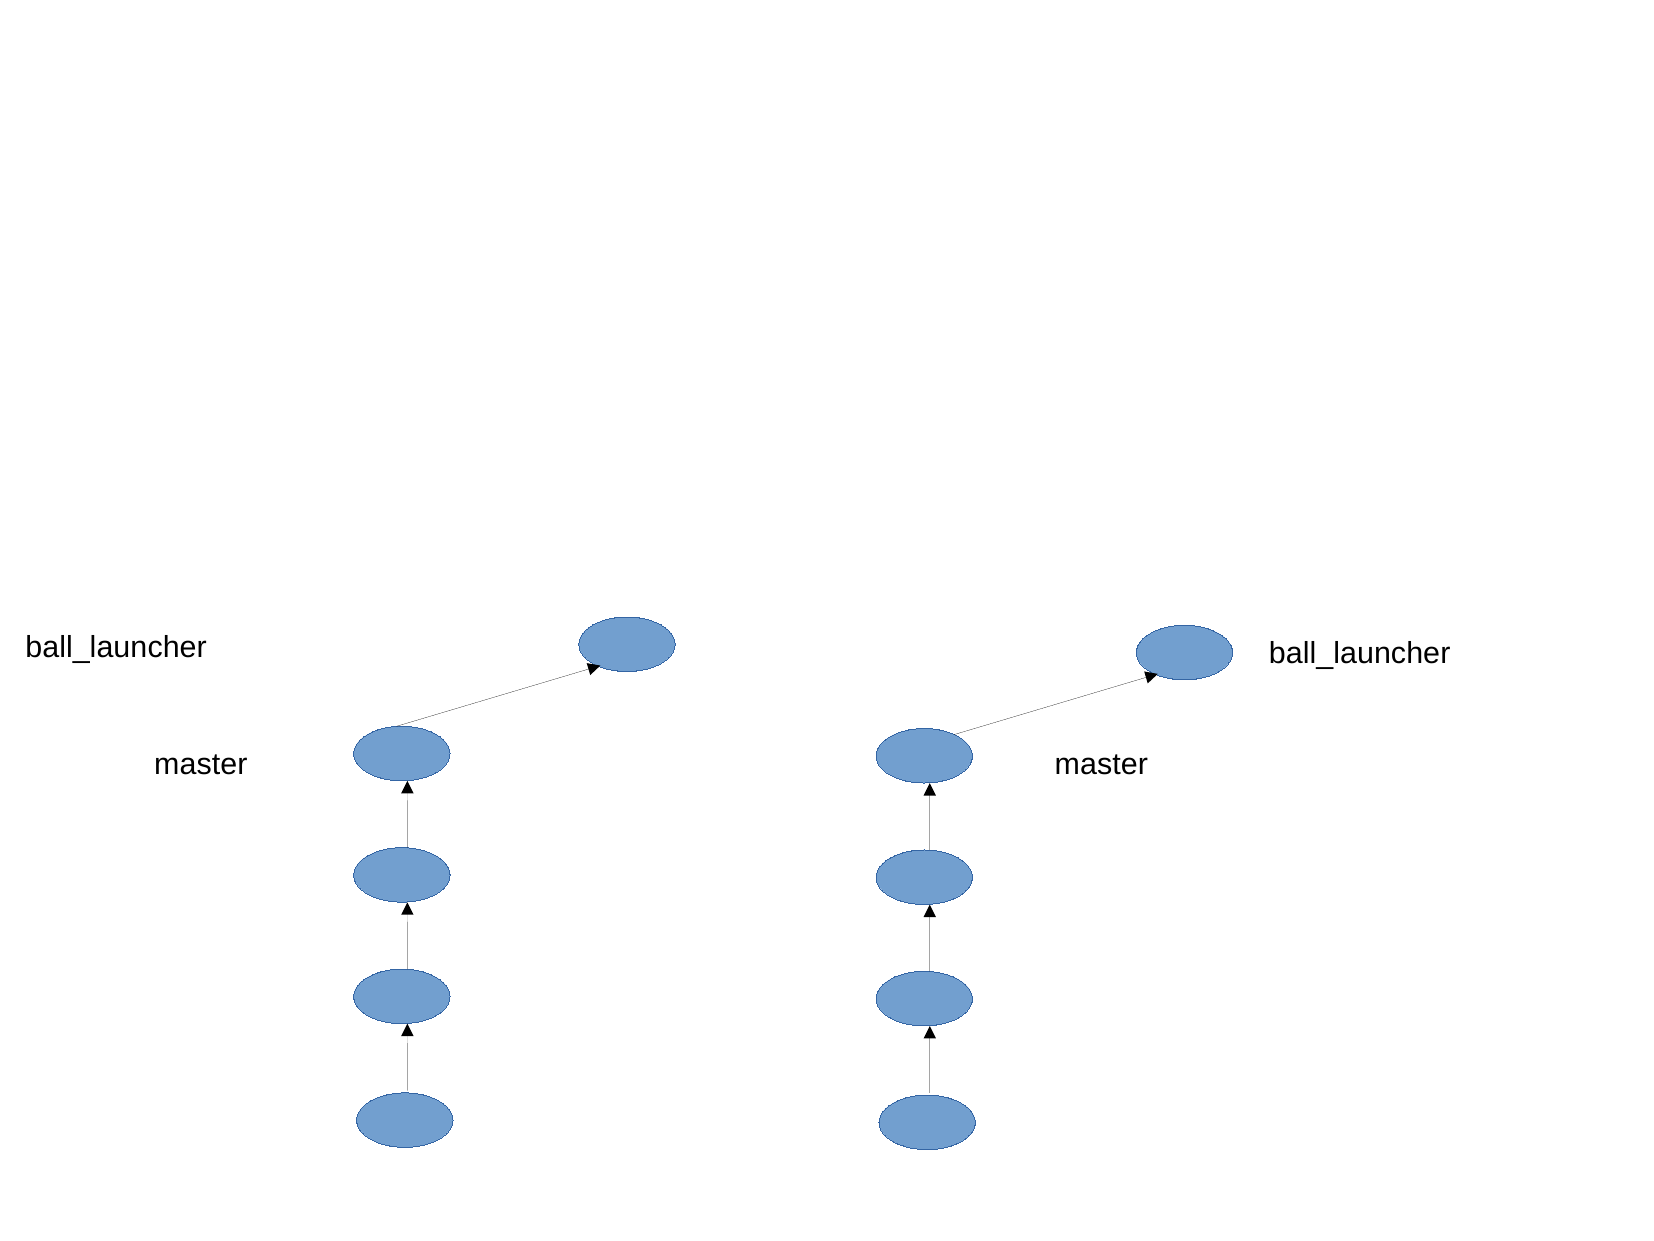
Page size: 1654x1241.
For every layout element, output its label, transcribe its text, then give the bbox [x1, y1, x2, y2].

text_box [356, 1092, 454, 1148]
text_box [876, 728, 973, 784]
text_box [923, 1026, 936, 1093]
text_box [1136, 625, 1233, 680]
text_box [578, 617, 676, 672]
text_box [401, 1023, 414, 1091]
text_box [363, 726, 451, 781]
text_box ball_launcher [10, 619, 397, 668]
text_box master [139, 737, 386, 786]
text_box [923, 783, 936, 850]
text_box [353, 847, 451, 903]
text_box [401, 780, 414, 848]
text_box [353, 969, 451, 1024]
text_box [401, 902, 414, 970]
text_box [876, 971, 973, 1026]
text_box ball_launcher [1254, 625, 1641, 674]
text_box [876, 849, 973, 905]
text_box [954, 671, 1158, 735]
text_box [923, 904, 936, 972]
text_box [396, 663, 601, 727]
text_box master [1039, 737, 1287, 786]
text_box [878, 1095, 976, 1150]
